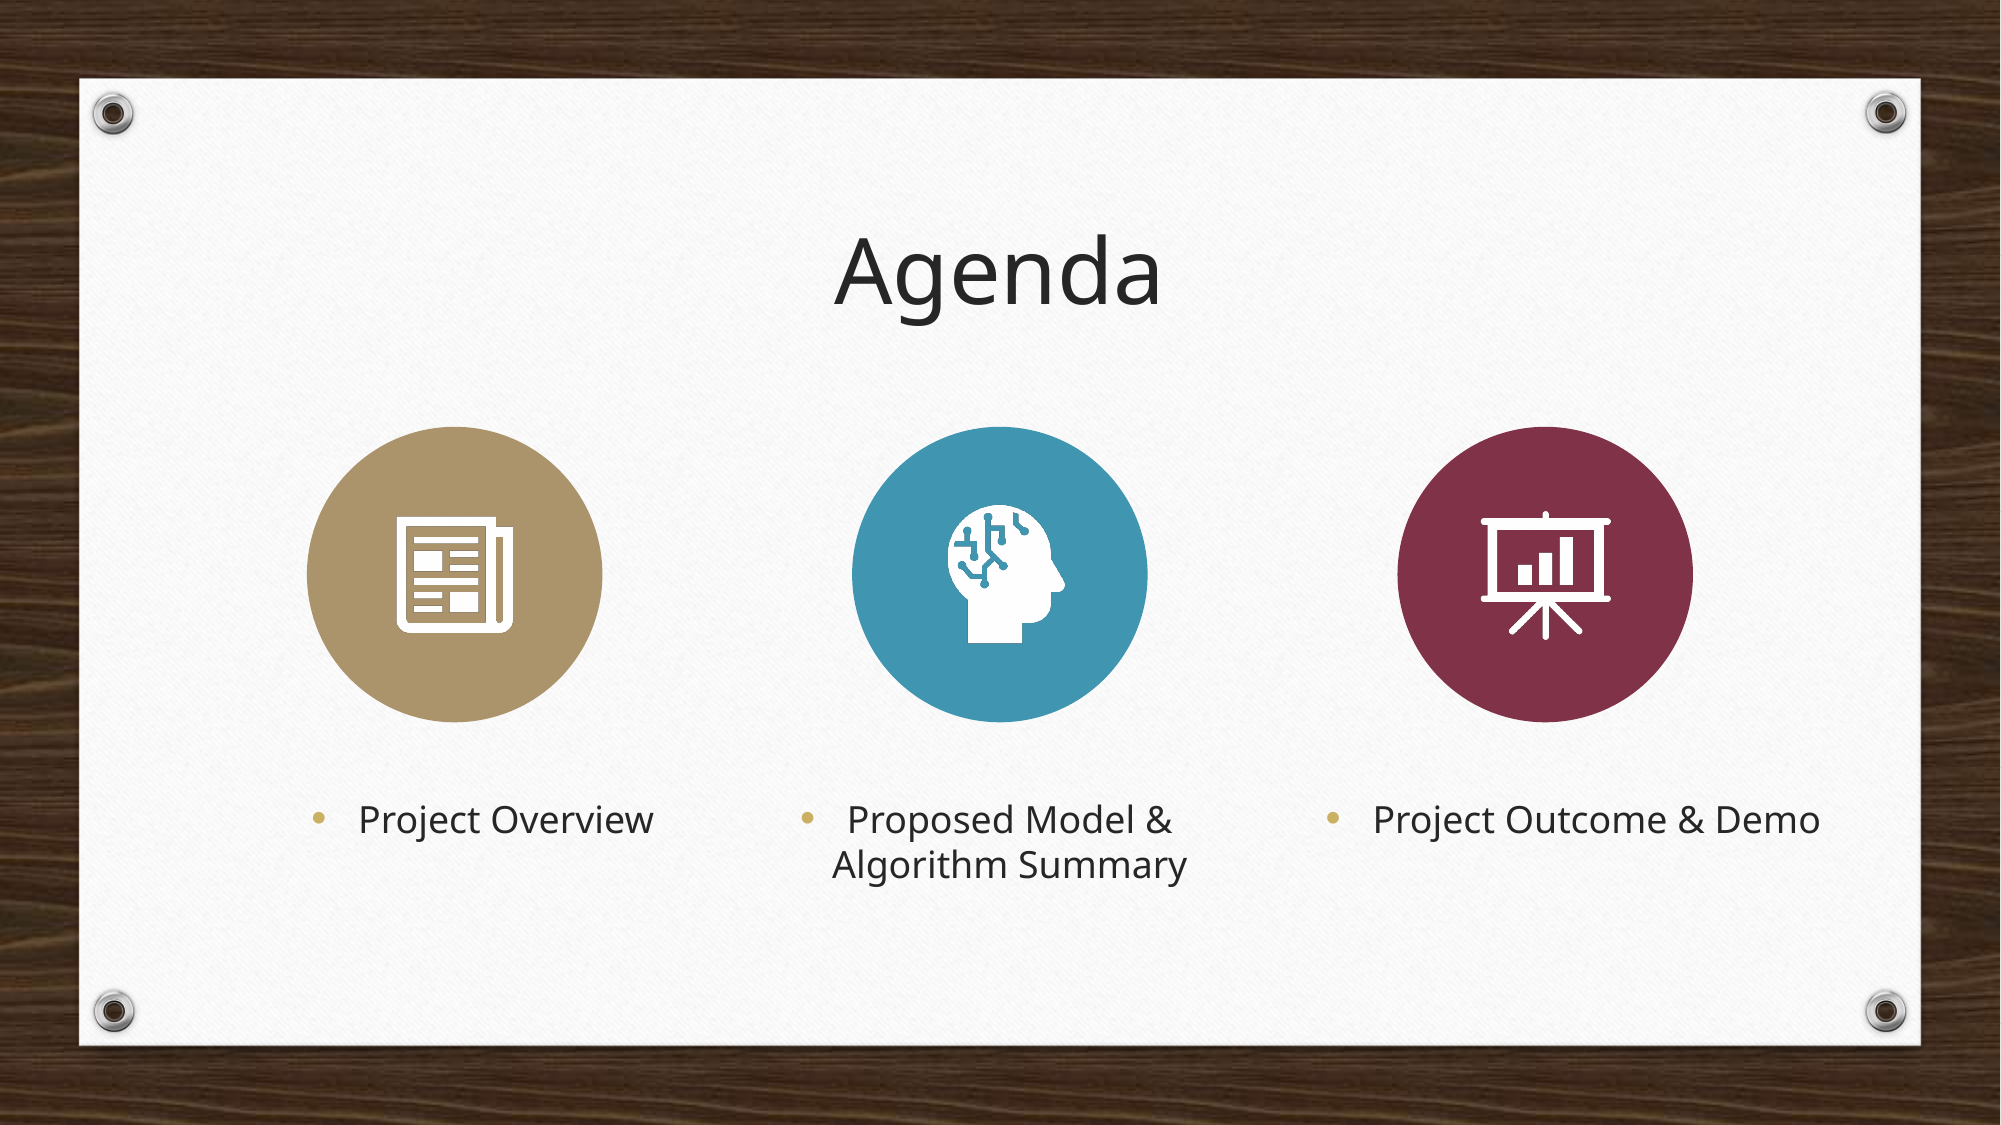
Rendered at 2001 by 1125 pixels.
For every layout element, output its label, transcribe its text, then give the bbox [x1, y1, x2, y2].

text_box [1462, 491, 1629, 658]
list Project Overview [212, 788, 716, 971]
picture [0, 0, 2001, 1125]
list Proposed Model & Algorithm Summary [716, 788, 1257, 971]
list Project Outcome & Demo [1303, 788, 1844, 971]
title Agenda [212, 161, 1788, 375]
